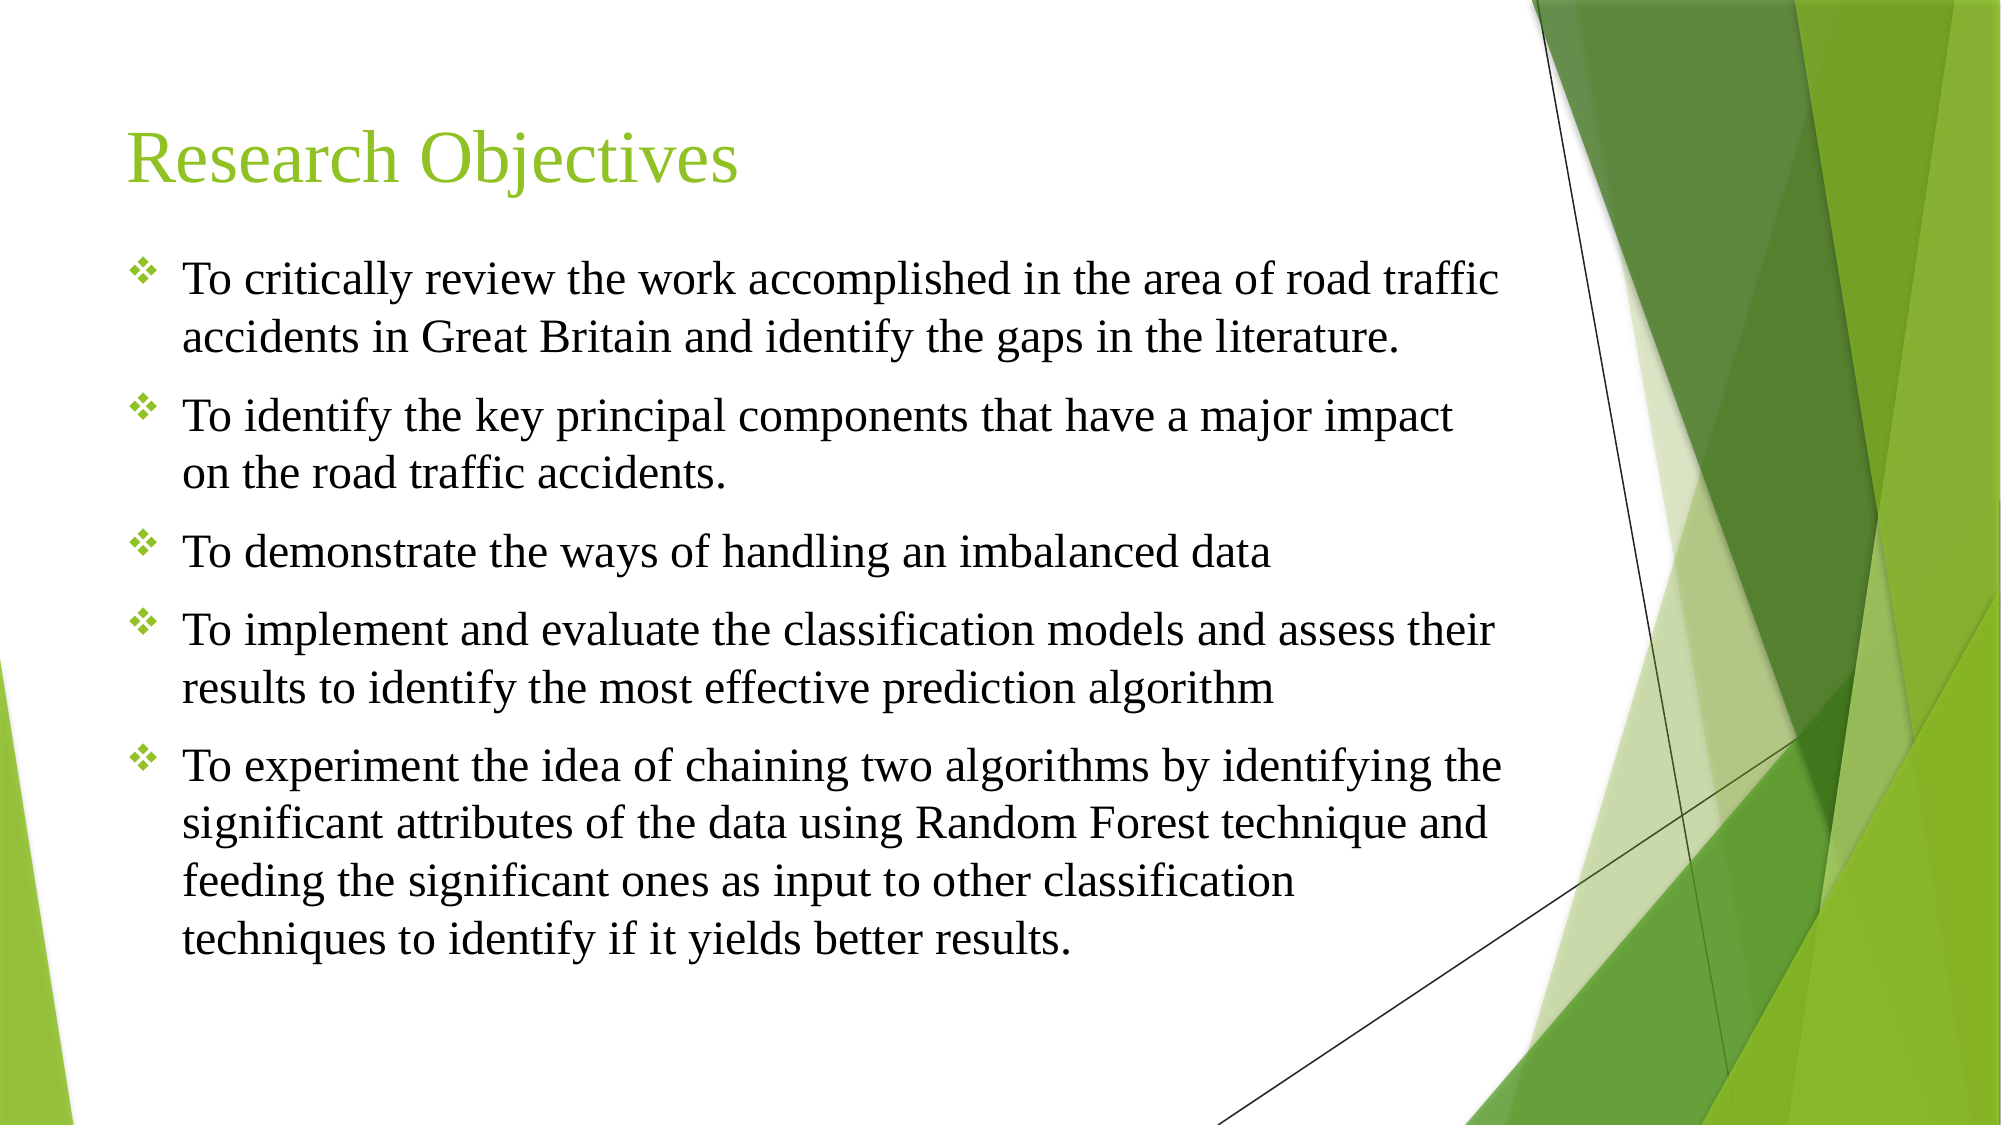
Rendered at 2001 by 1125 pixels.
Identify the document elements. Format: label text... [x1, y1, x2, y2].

title Research Objectives [111, 99, 1522, 206]
list To critically review the work accomplished in the area of road traffic accidents in Great Britain and identify the gaps in the literature. To identify the key principal components that have a major impact on the road traffic accidents. To demonstrate the ways of handling an imbalanced data To implement and evaluate the classification models and assess their results to identify the most effective prediction algorithm To experiment the idea of chaining two algorithms by identifying the significant attributes of the data using Random Forest technique and feeding the significant ones as input to other classification techniques to identify if it yields better results. [111, 239, 1522, 991]
